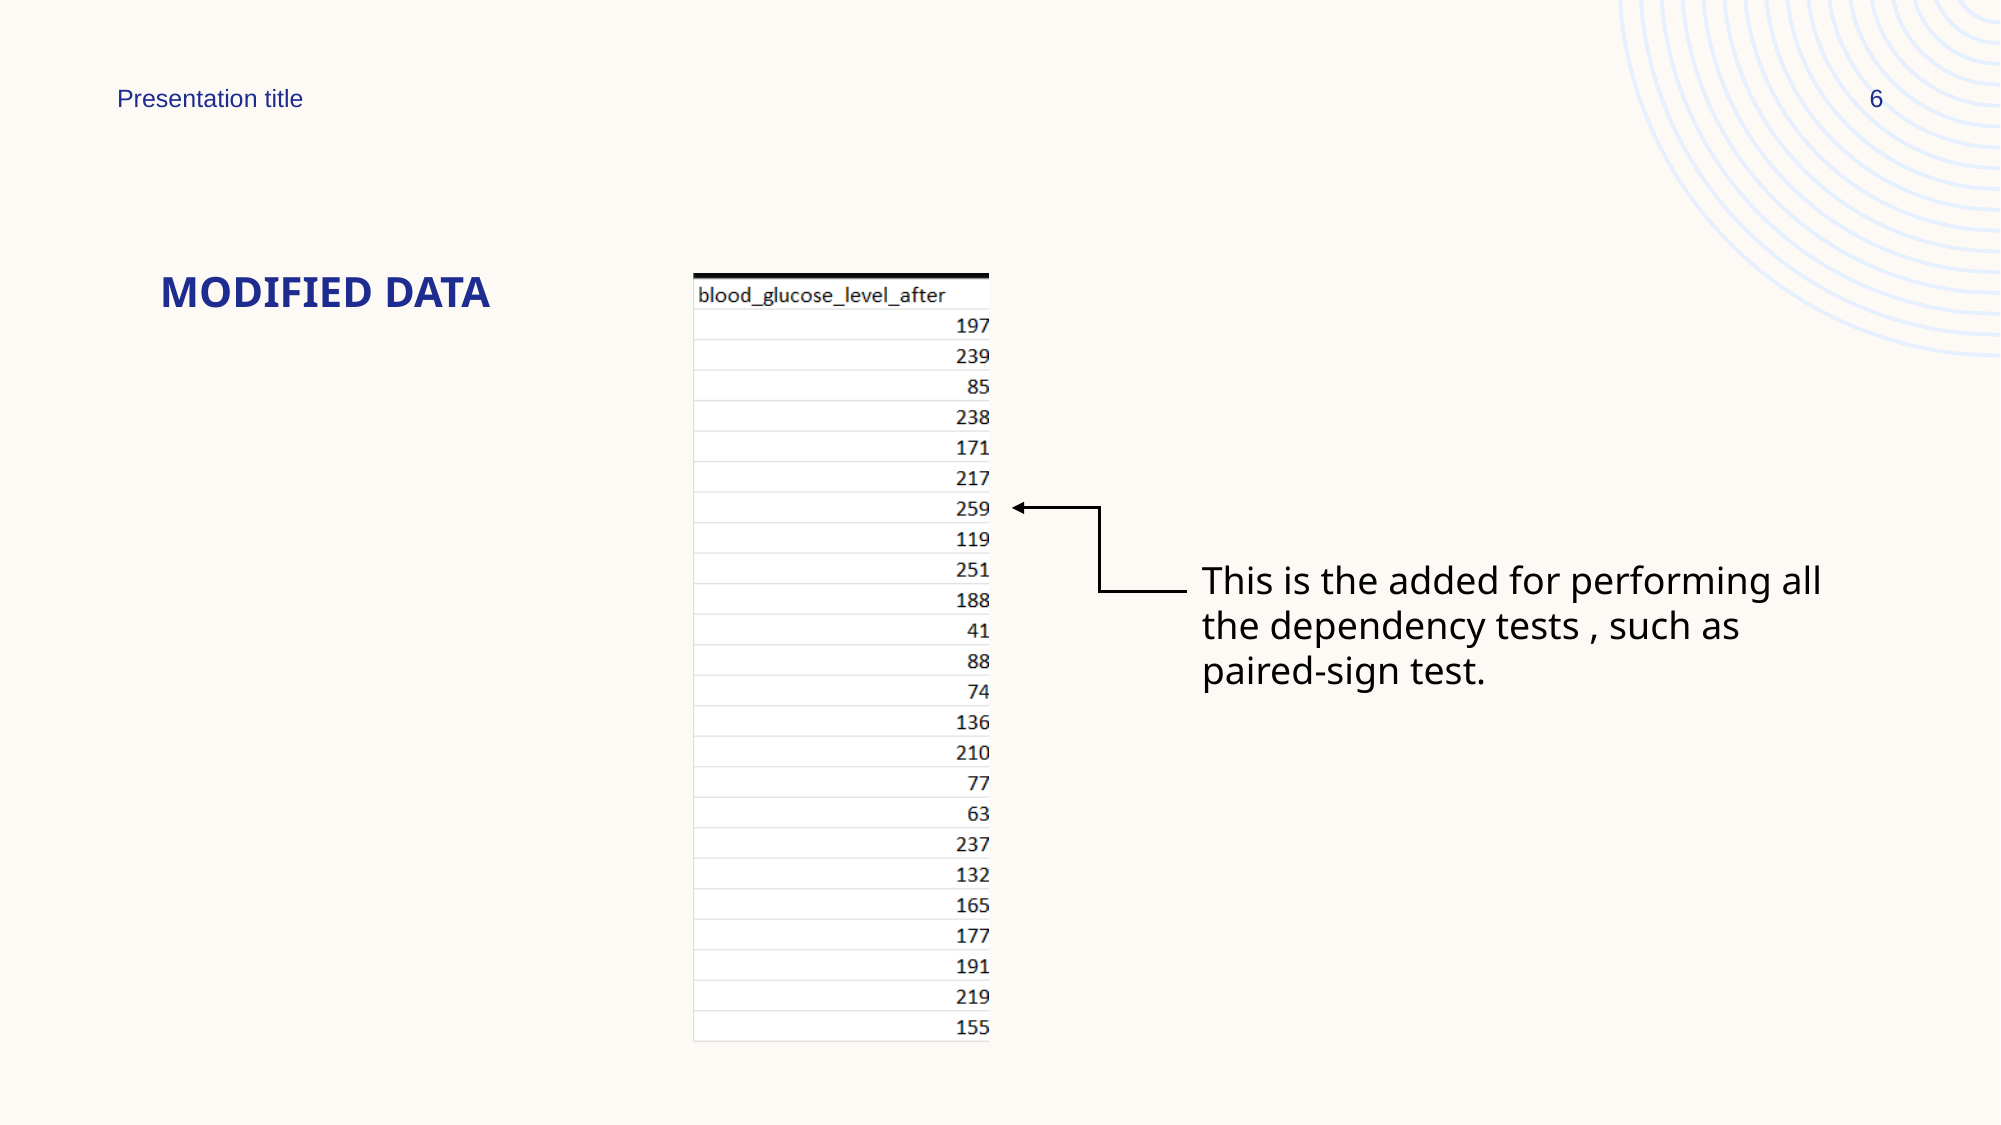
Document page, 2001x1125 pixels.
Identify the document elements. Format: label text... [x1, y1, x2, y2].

footer Presentation title [101, 75, 627, 120]
title Modified Data [116, 258, 534, 365]
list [693, 273, 989, 1042]
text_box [1011, 507, 1188, 592]
slide_number 6 [1795, 75, 1958, 120]
text_box This is the added for performing all the dependency tests , such as paired-sign test. [1187, 549, 1877, 700]
